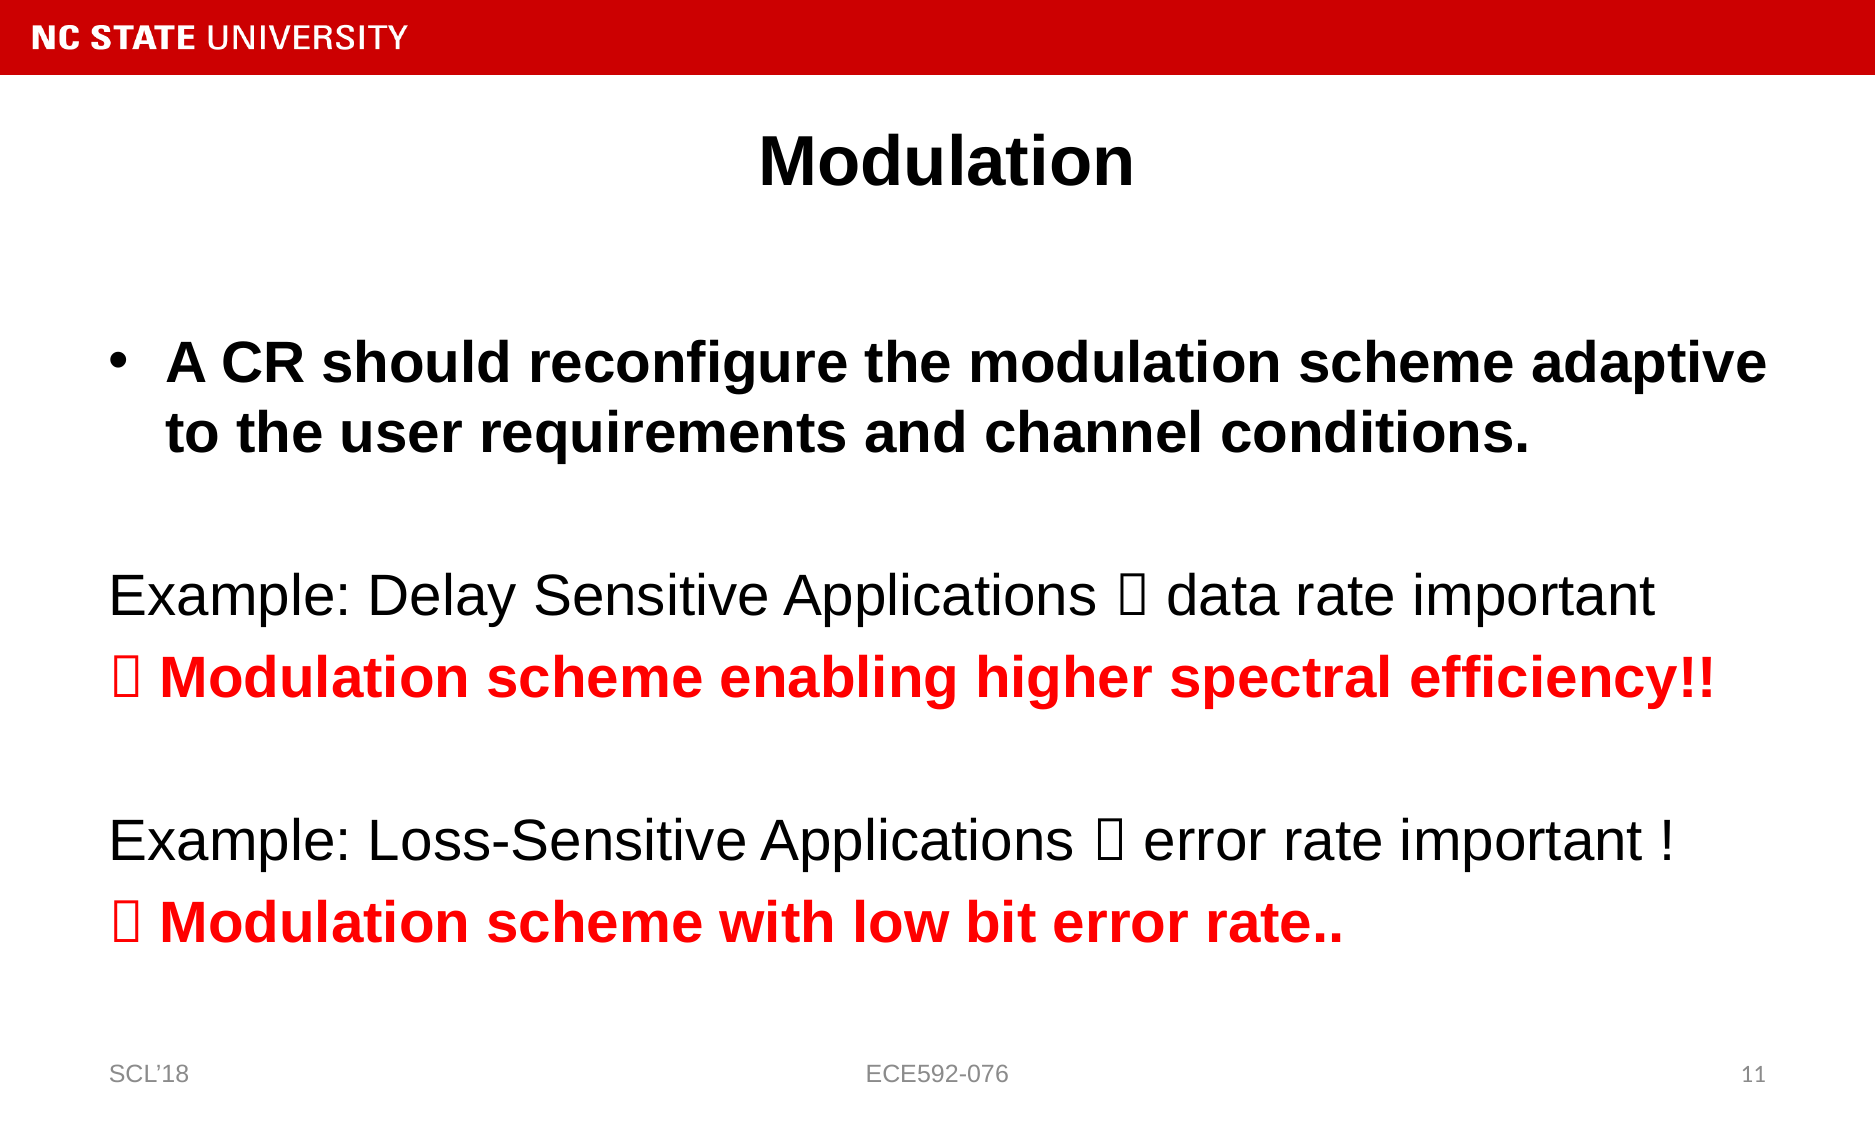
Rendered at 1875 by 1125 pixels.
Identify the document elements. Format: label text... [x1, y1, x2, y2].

slide_number 11 [1343, 1042, 1782, 1103]
list A CR should reconfigure the modulation scheme adaptive to the user requirements and channel conditions. Example: Delay Sensitive Applications  data rate important  Modulation scheme enabling higher spectral efficiency!! Example: Loss-Sensitive Applications  error rate important !  Modulation scheme with low bit error rate.. [93, 196, 1850, 1043]
title Modulation [93, 76, 1782, 196]
picture [0, 0, 1875, 75]
footer ECE592-076 [640, 1042, 1235, 1103]
slide_number SCL’18 [93, 1042, 532, 1103]
